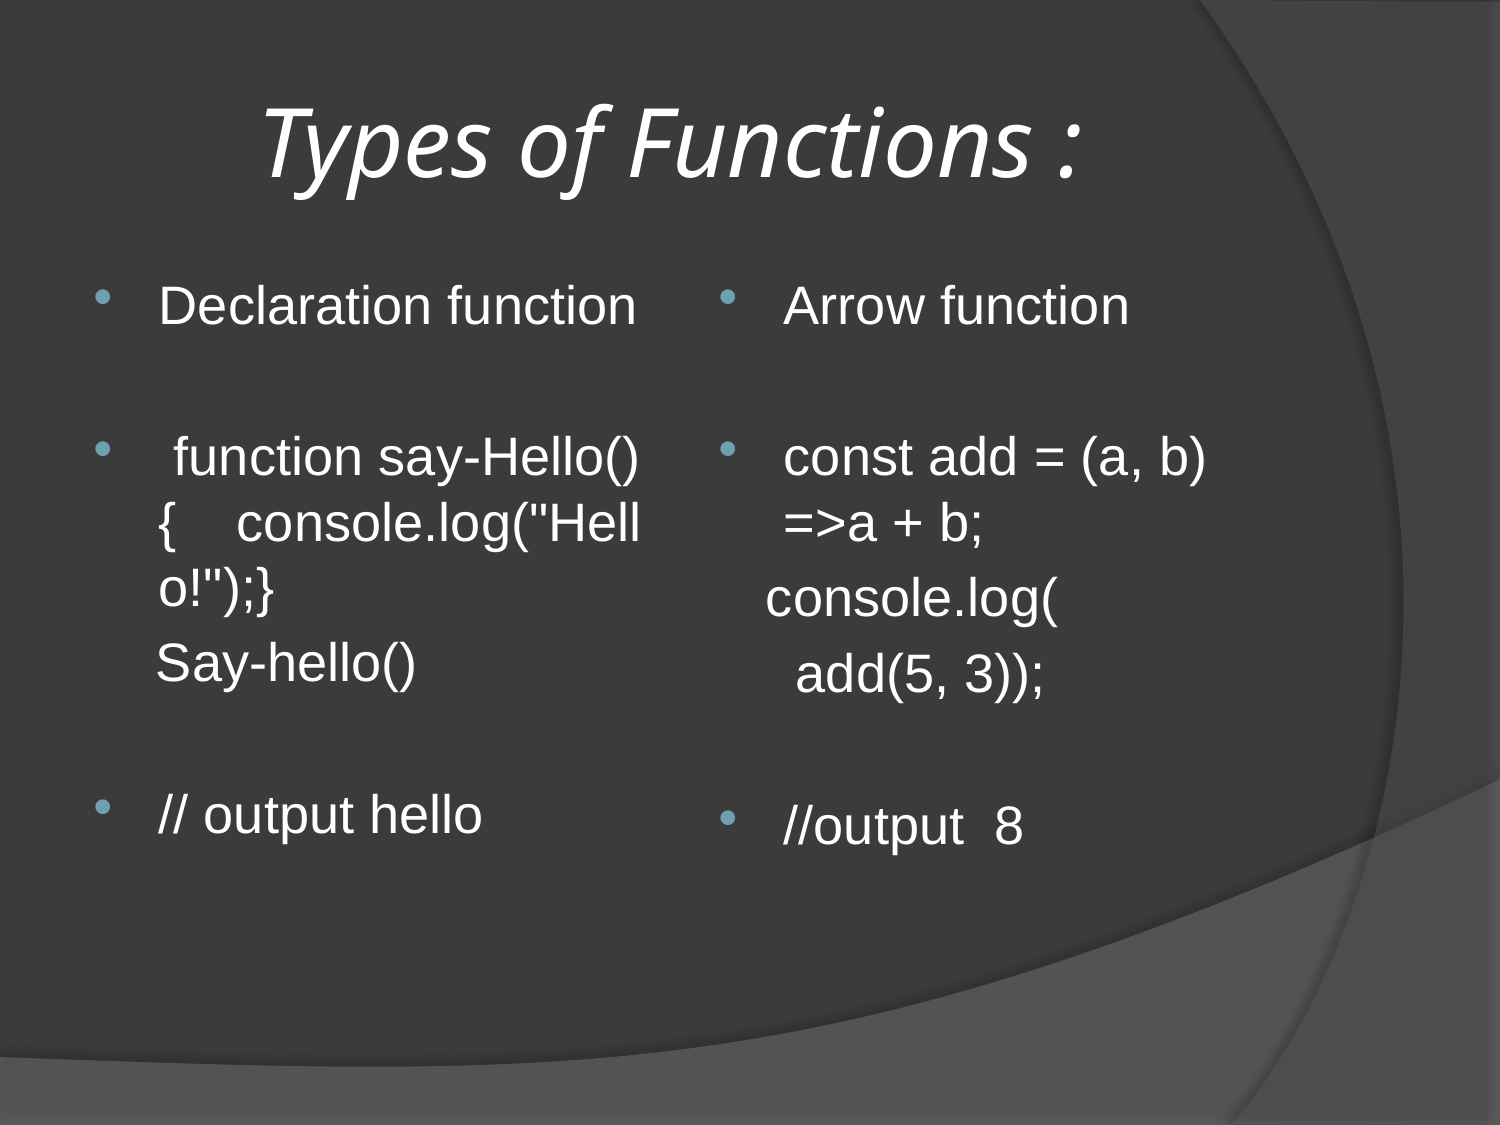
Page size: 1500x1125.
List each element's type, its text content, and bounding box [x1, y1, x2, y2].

title Types of Functions : [75, 45, 1300, 233]
list Declaration function function say-Hello() { console.log("Hello!");} Say-hello() // output hello [75, 262, 675, 1005]
list Arrow function const add = (a, b) =>a + b; console.log( add(5, 3)); //output 8 [699, 262, 1300, 1005]
